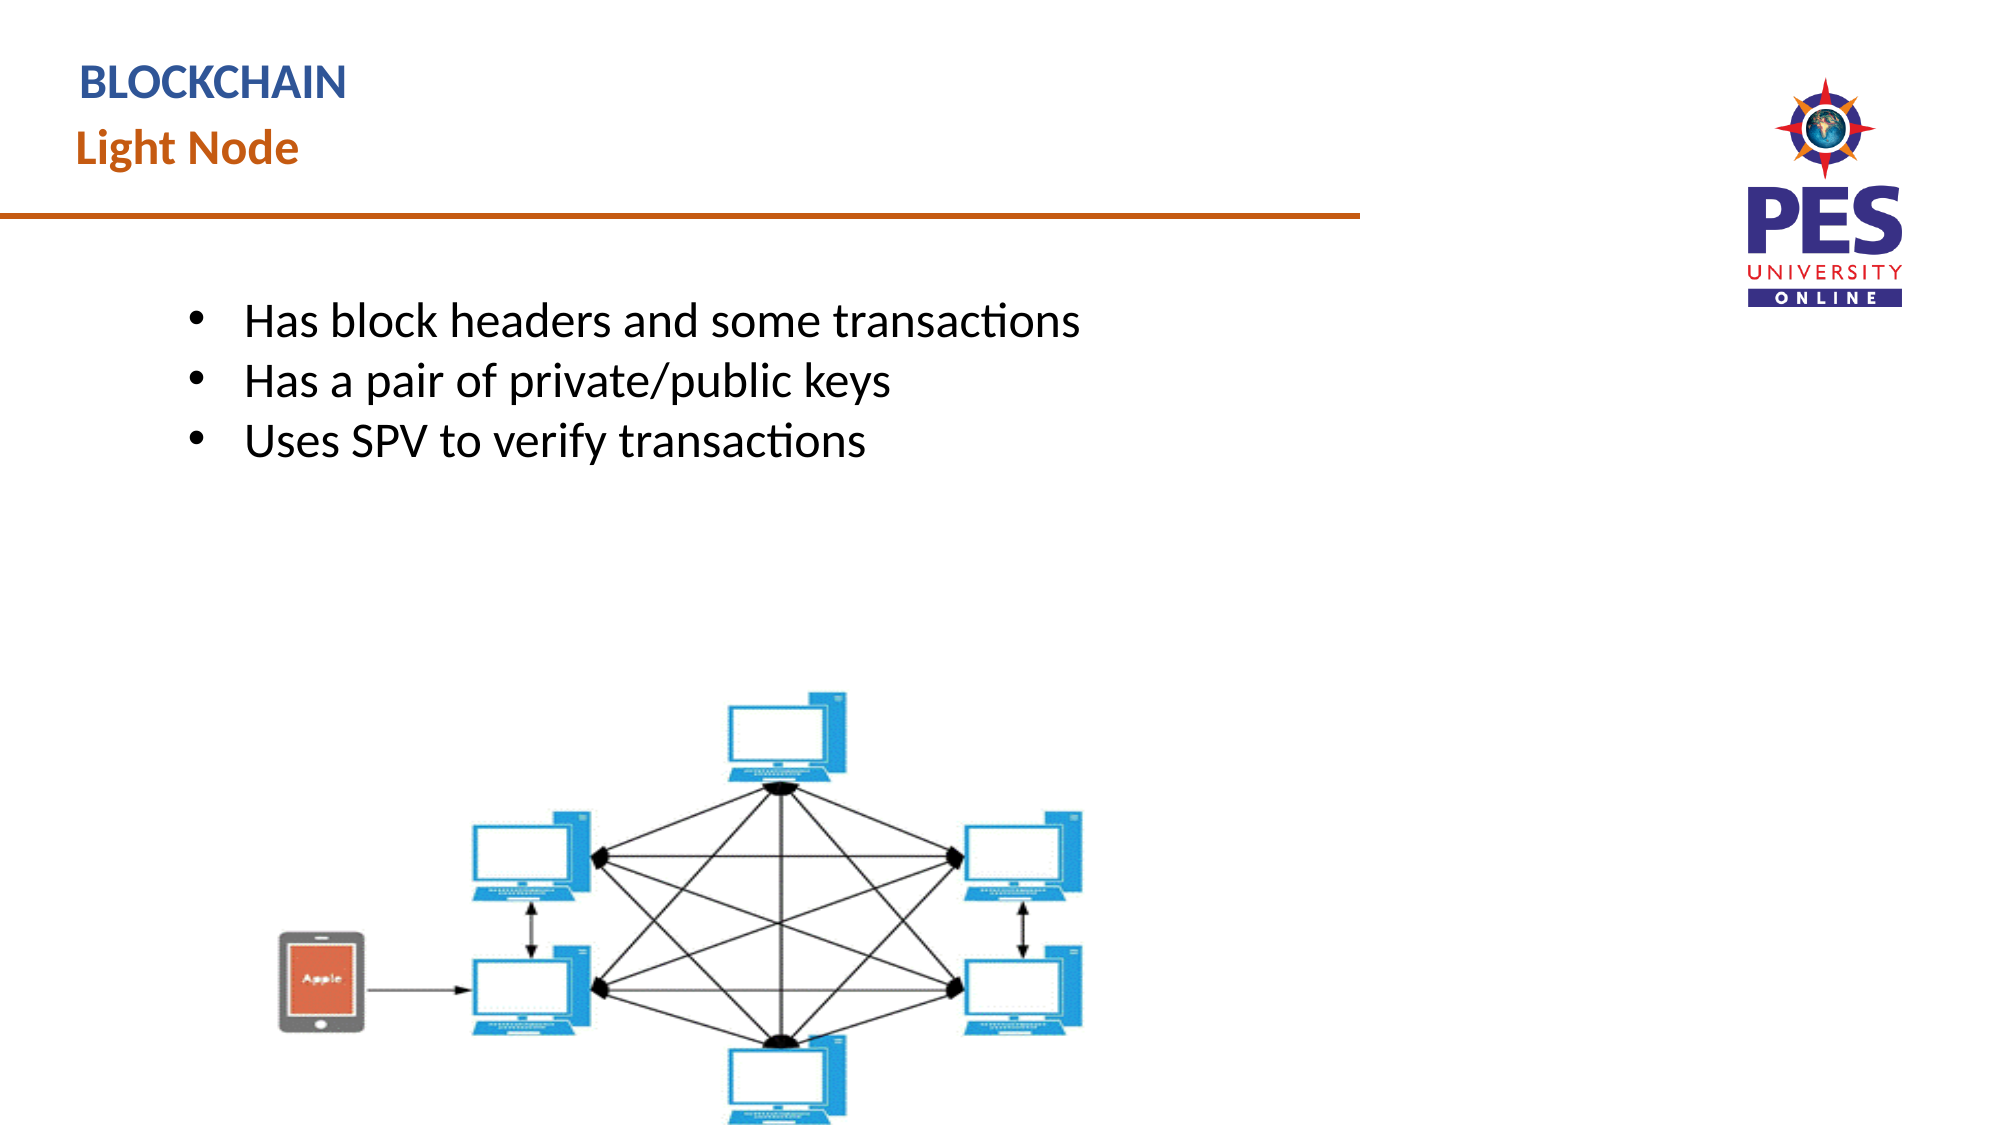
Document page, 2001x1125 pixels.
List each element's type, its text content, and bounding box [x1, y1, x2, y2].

picture [237, 663, 1122, 1125]
text_box Has block headers and some transactions Has a pair of private/public keys Uses SPV to verify transactions [23, 220, 1336, 535]
text_box Light Node [60, 106, 1374, 182]
picture [1748, 76, 1902, 307]
text_box BLOCKCHAIN [64, 41, 1295, 117]
